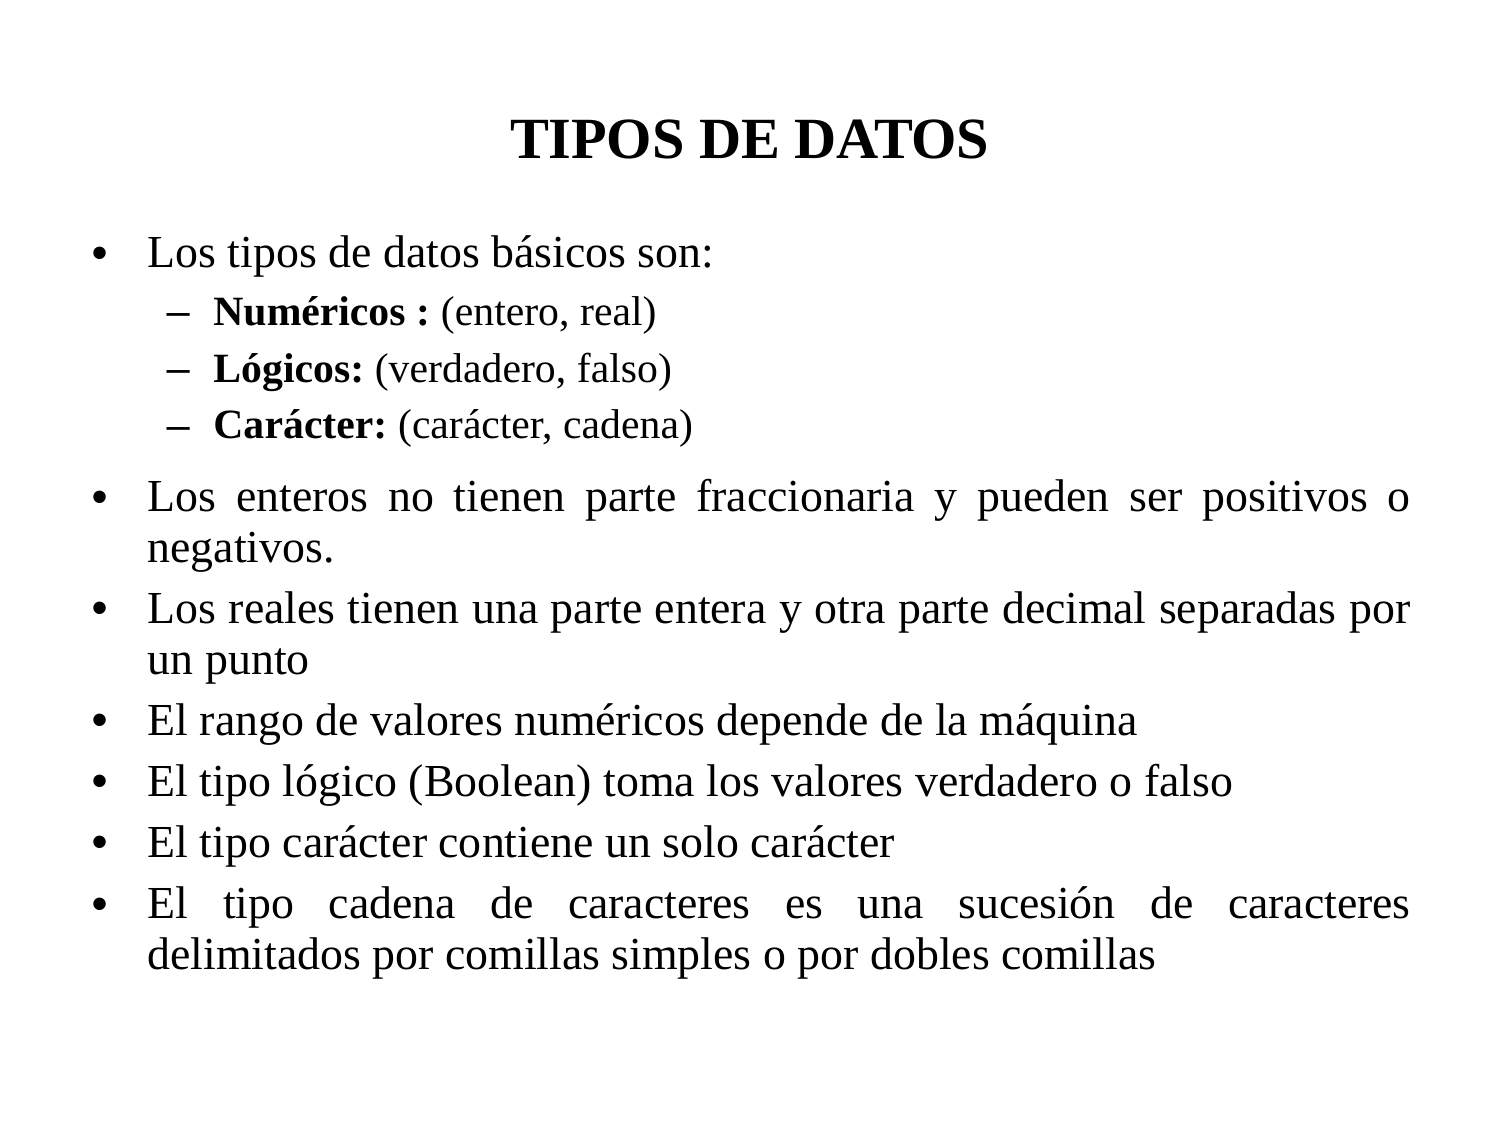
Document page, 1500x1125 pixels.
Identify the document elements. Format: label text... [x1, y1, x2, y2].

text_box Los tipos de datos básicos son: Numéricos : (entero, real) Lógicos: (verdadero, falso) Carácter: (carácter, cadena) Los enteros no tienen parte fraccionaria y pueden ser positivos o negativos. Los reales tienen una parte entera y otra parte decimal separadas por un punto El rango de valores numéricos depende de la máquina El tipo lógico (Boolean) toma los valores verdadero o falso El tipo carácter contiene un solo carácter El tipo cadena de caracteres es una sucesión de caracteres delimitados por comillas simples o por dobles comillas [76, 219, 1427, 1012]
text_box TIPOS DE DATOS [75, 45, 1425, 233]
